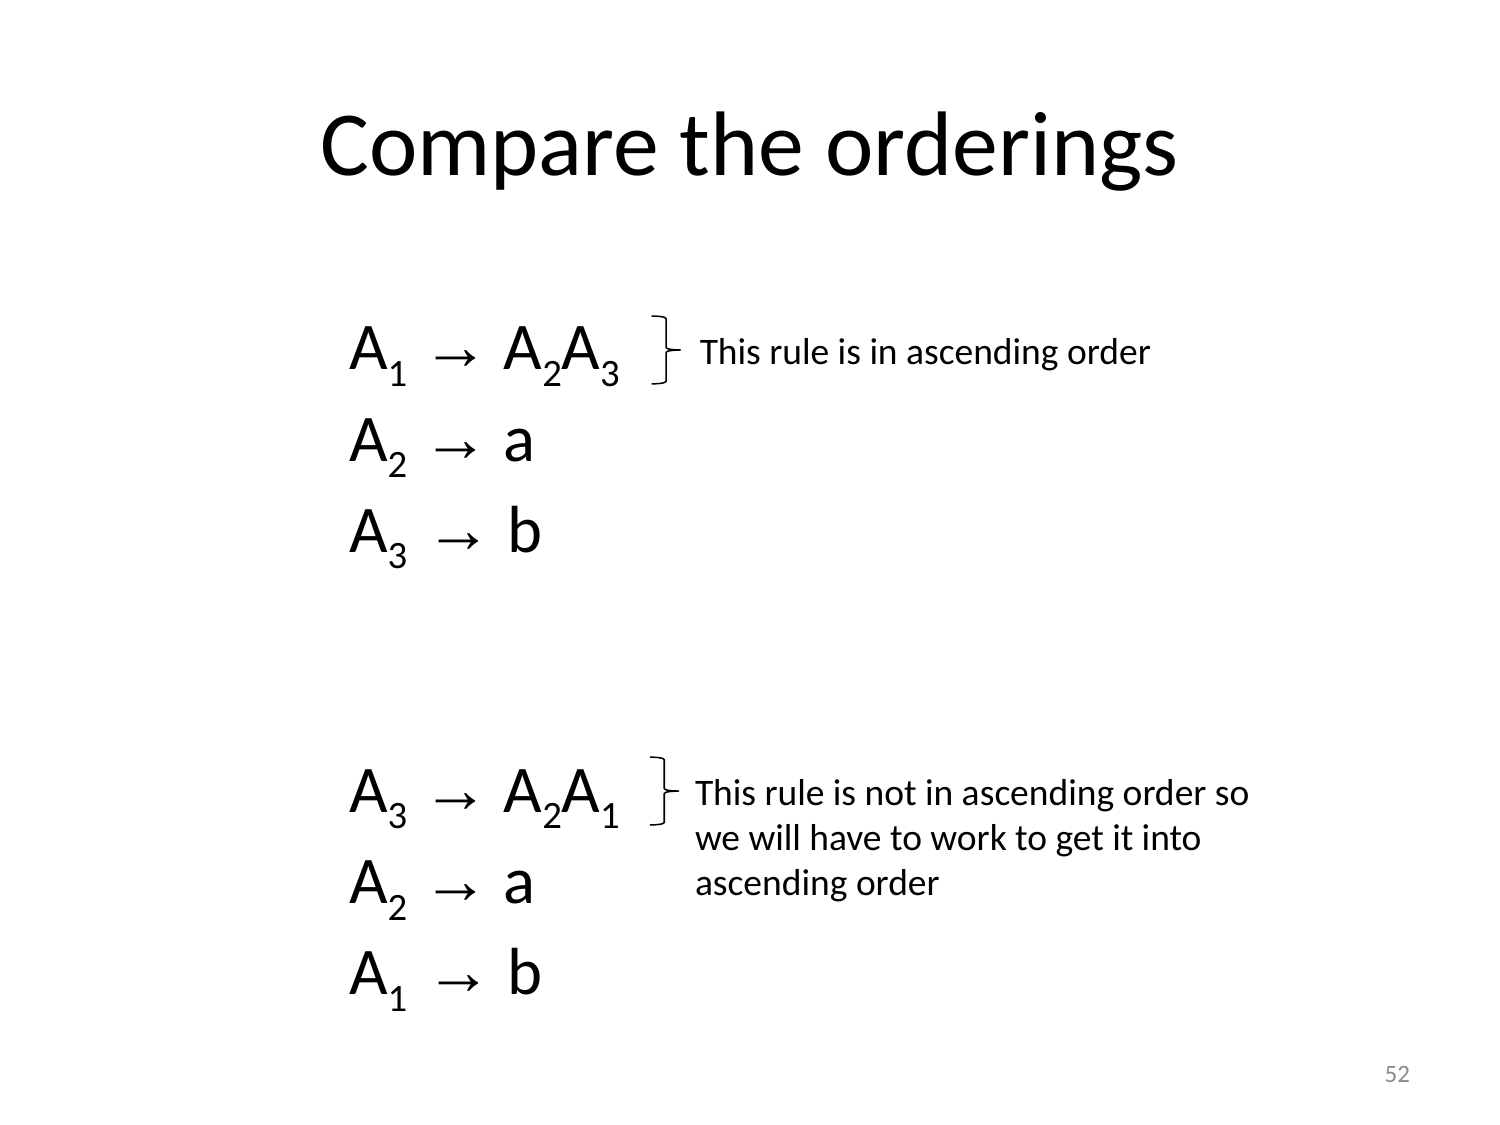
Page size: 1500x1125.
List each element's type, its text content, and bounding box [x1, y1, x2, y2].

slide_number 52 [1074, 1042, 1425, 1103]
text_box A3 → A2A1 A2 → a A1 → b [334, 738, 635, 1027]
text_box This rule is in ascending order [684, 319, 1167, 380]
text_box [649, 756, 680, 826]
title Compare the orderings [75, 45, 1425, 233]
text_box A1 → A2A3 A2 → a A3 → b [334, 295, 635, 584]
text_box [651, 315, 682, 385]
text_box This rule is not in ascending order so we will have to work to get it into ascending order [680, 760, 1278, 911]
